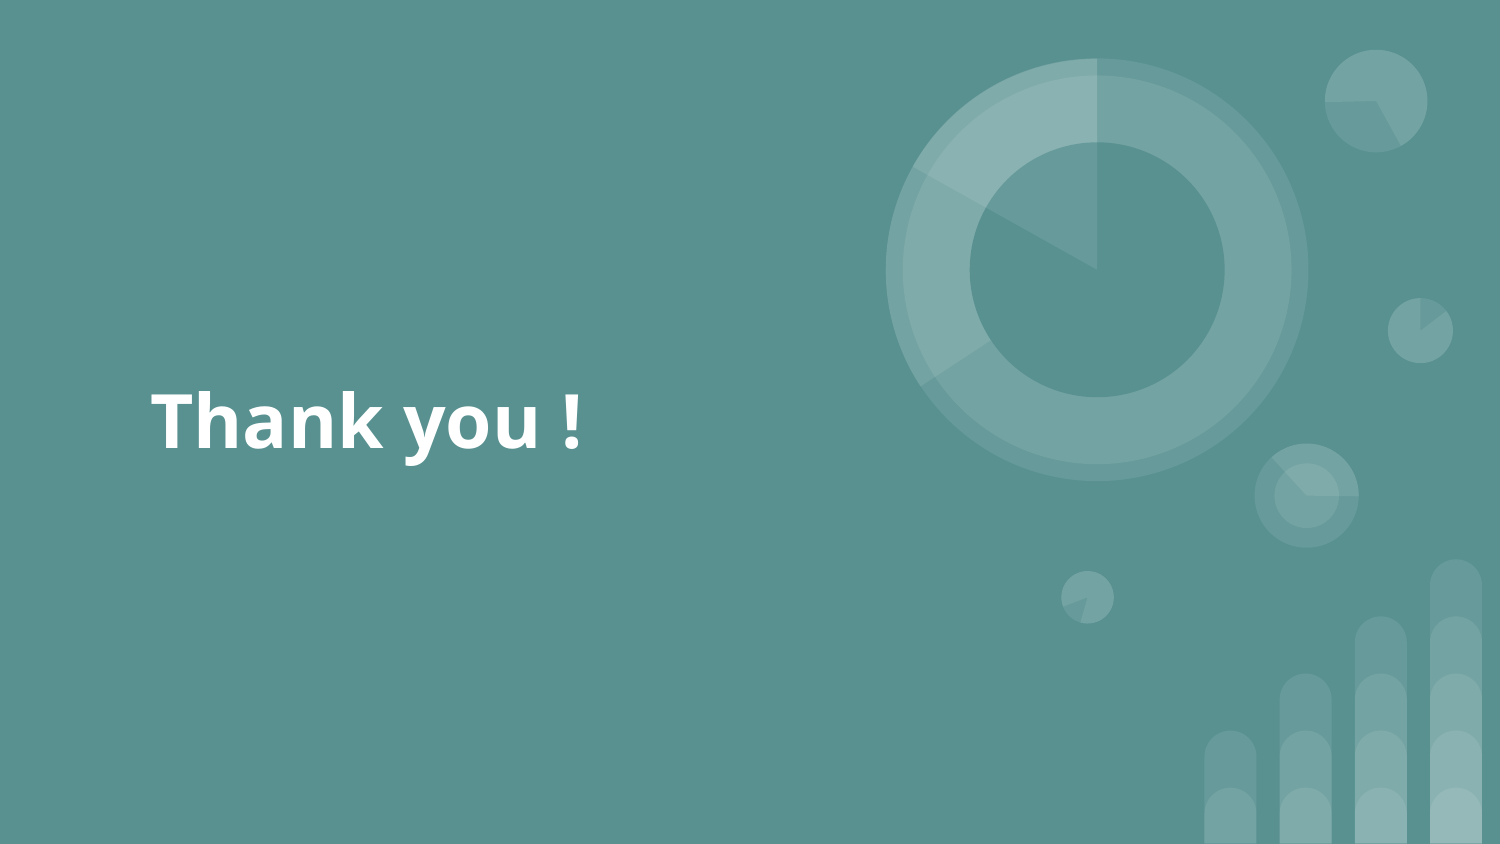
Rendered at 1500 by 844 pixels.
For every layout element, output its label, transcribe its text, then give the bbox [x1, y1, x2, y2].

title Thank you ! [135, 264, 834, 572]
